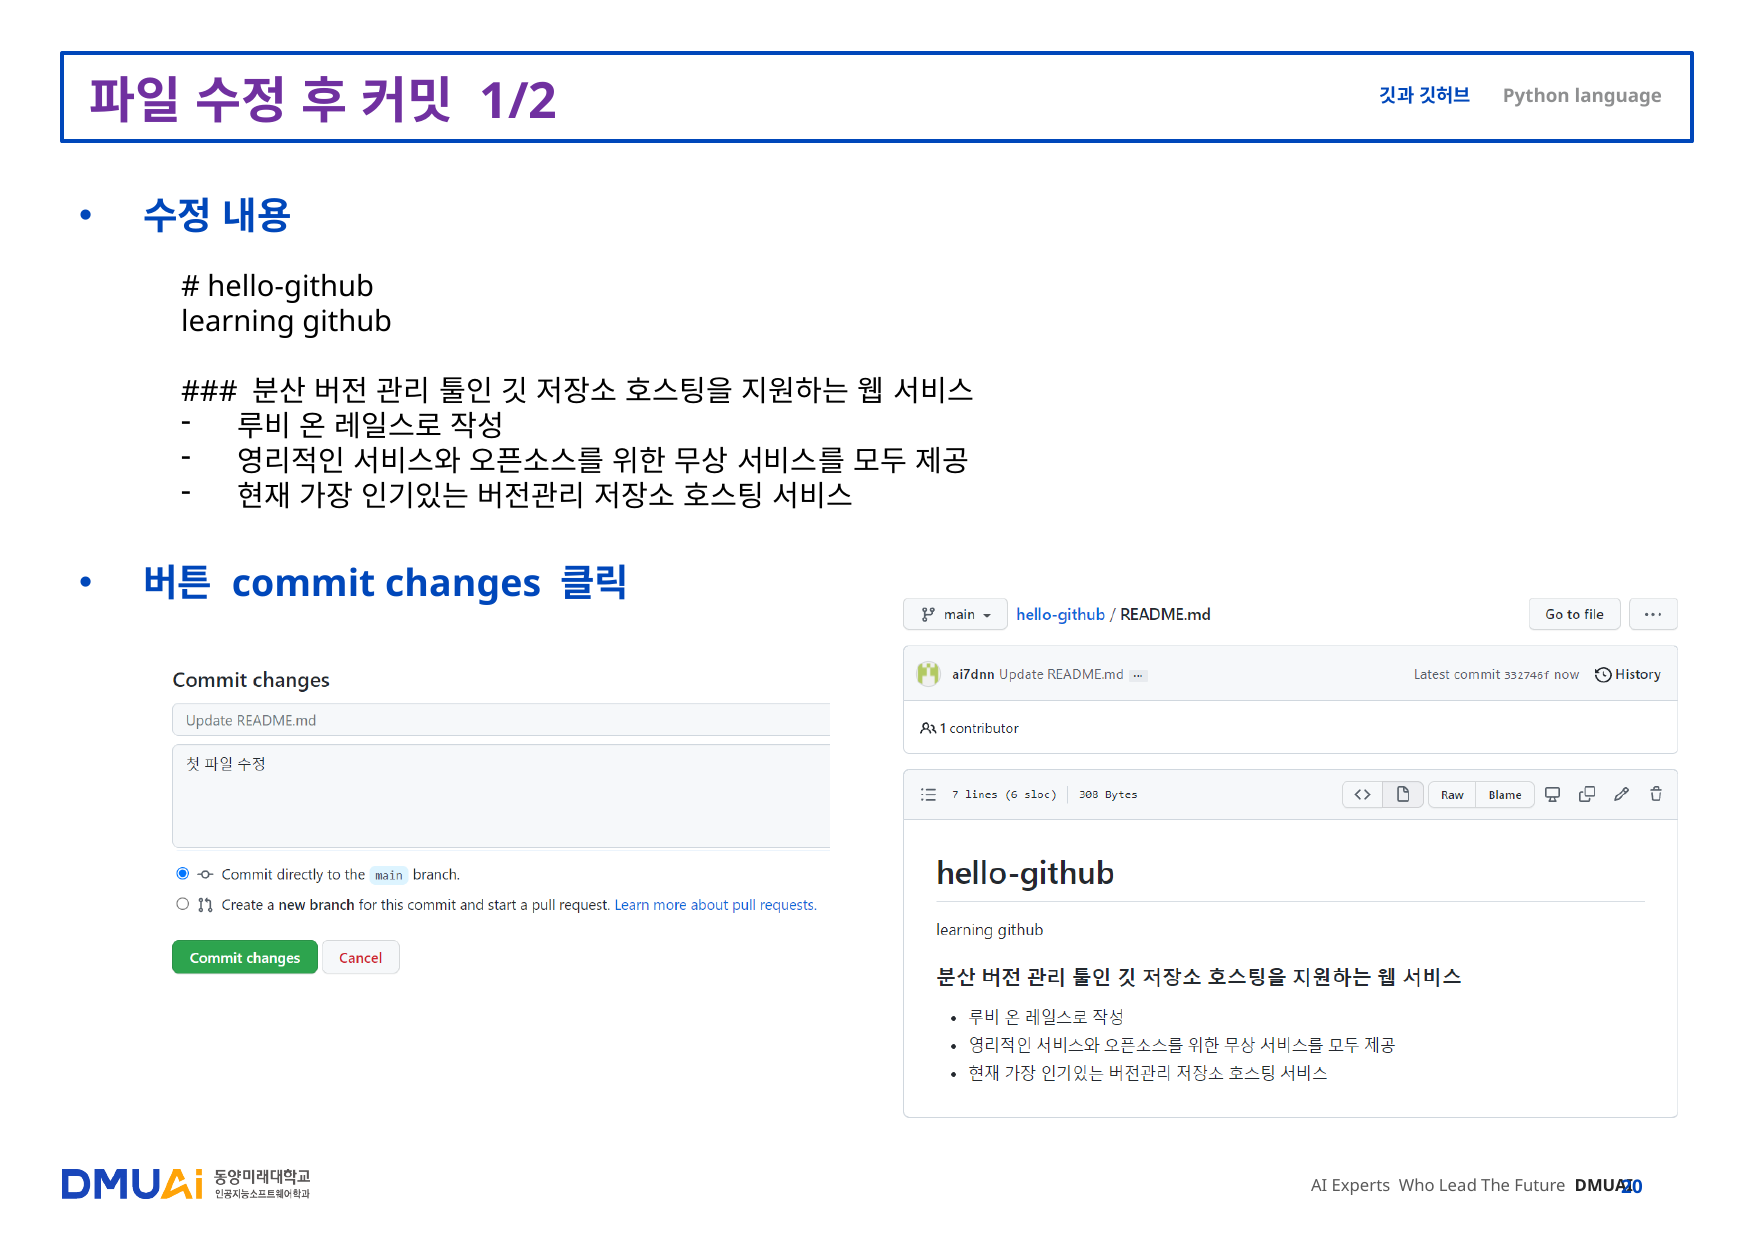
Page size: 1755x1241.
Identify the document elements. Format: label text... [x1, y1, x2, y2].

list 수정 내용 버튼 commit changes 클릭 [62, 183, 1681, 1140]
picture [163, 661, 830, 982]
title 파일 수정 후 커밋 1/2 [72, 69, 1055, 128]
picture [62, 1169, 310, 1199]
picture [890, 580, 1688, 1130]
text_box # hello-github learning github ### 분산 버전 관리 툴인 깃 저장소 호스팅을 지원하는 웹 서비스 루비 온 레일스로 작성 영리적인 서비스와 오픈소스를 위한 무상 서비스를 모두 제공 현재 가장 인기있는 버전관리 저장소 호스팅 서비스 [166, 260, 1078, 520]
